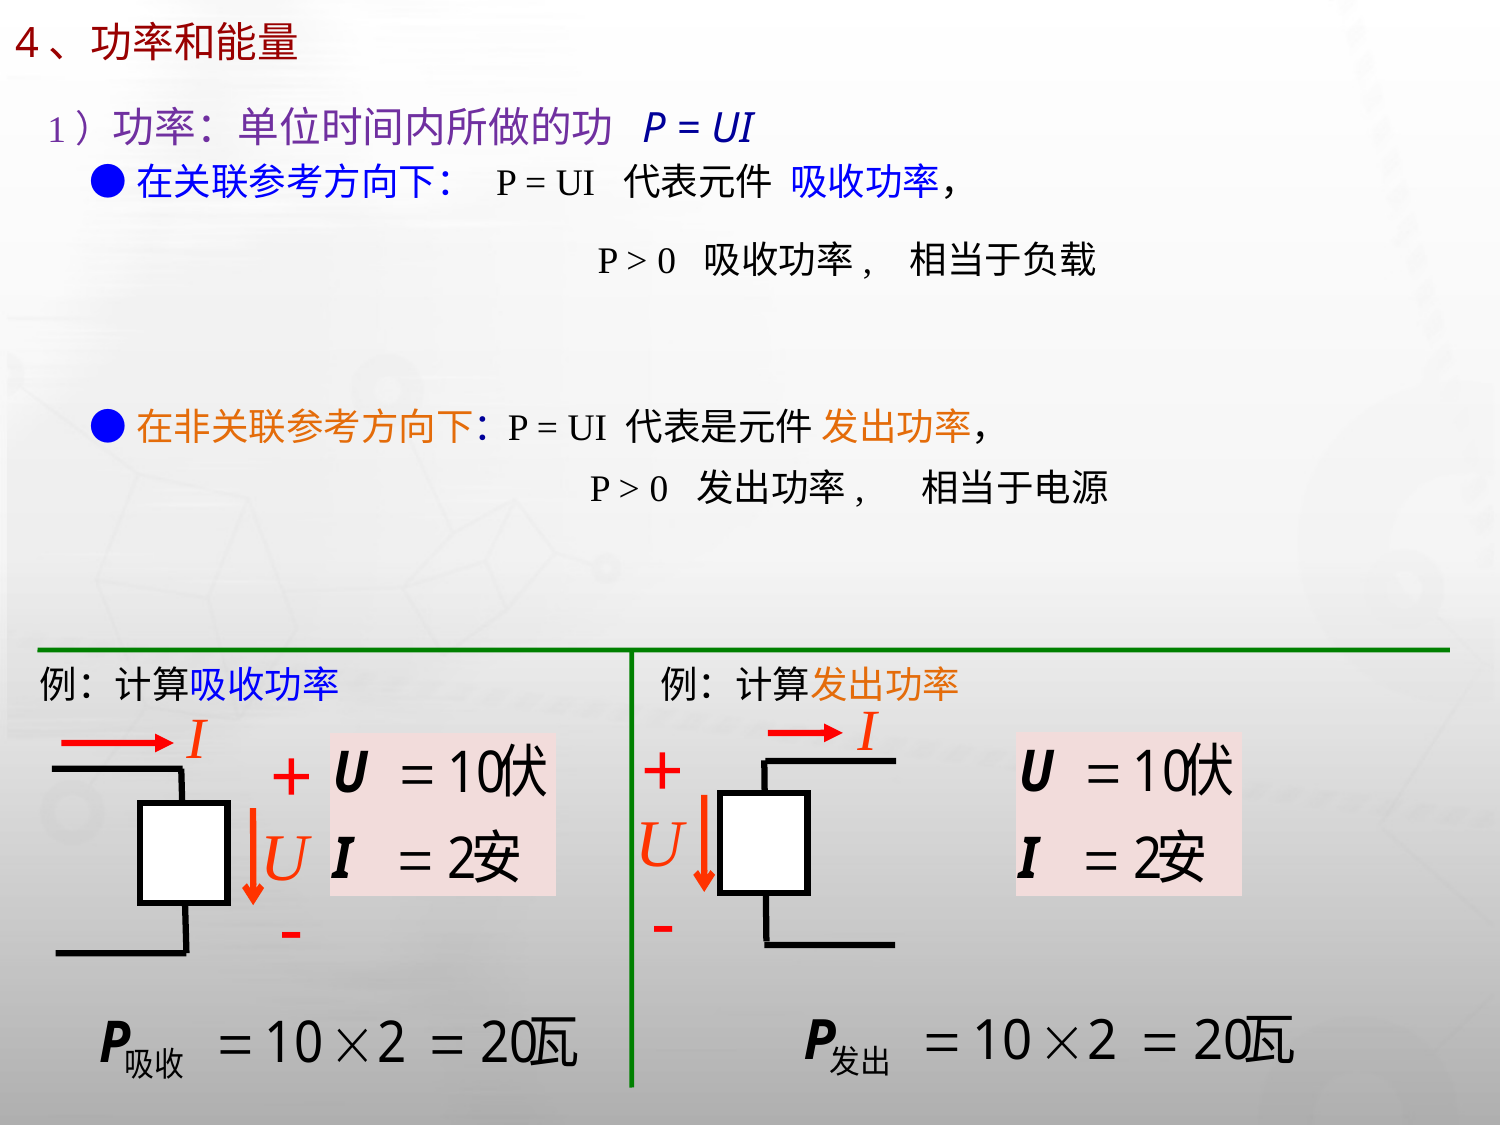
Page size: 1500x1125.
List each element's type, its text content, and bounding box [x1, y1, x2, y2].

text_box P = UI 代表元件 吸收功率， [481, 155, 1219, 212]
text_box 例：计算吸收功率 [24, 662, 31, 714]
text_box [36, 649, 1451, 1088]
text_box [92, 999, 588, 1092]
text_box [619, 683, 897, 946]
text_box P > 0 发出功率, 相当于电源 [575, 462, 1450, 518]
picture [0, 0, 1500, 1125]
text_box ●在关联参考方向下： [74, 155, 481, 212]
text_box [1015, 731, 1243, 897]
title 4、功率和能量 [0, 0, 450, 88]
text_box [796, 998, 1308, 1088]
text_box ●在非关联参考方向下： [74, 403, 493, 455]
text_box 1）功率：单位时间内所做的功 P = UI [22, 103, 1186, 159]
text_box P = UI 代表是元件 发出功率， [493, 403, 1244, 455]
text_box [51, 692, 325, 954]
text_box P > 0 吸收功率, 相当于负载 [582, 237, 1421, 289]
